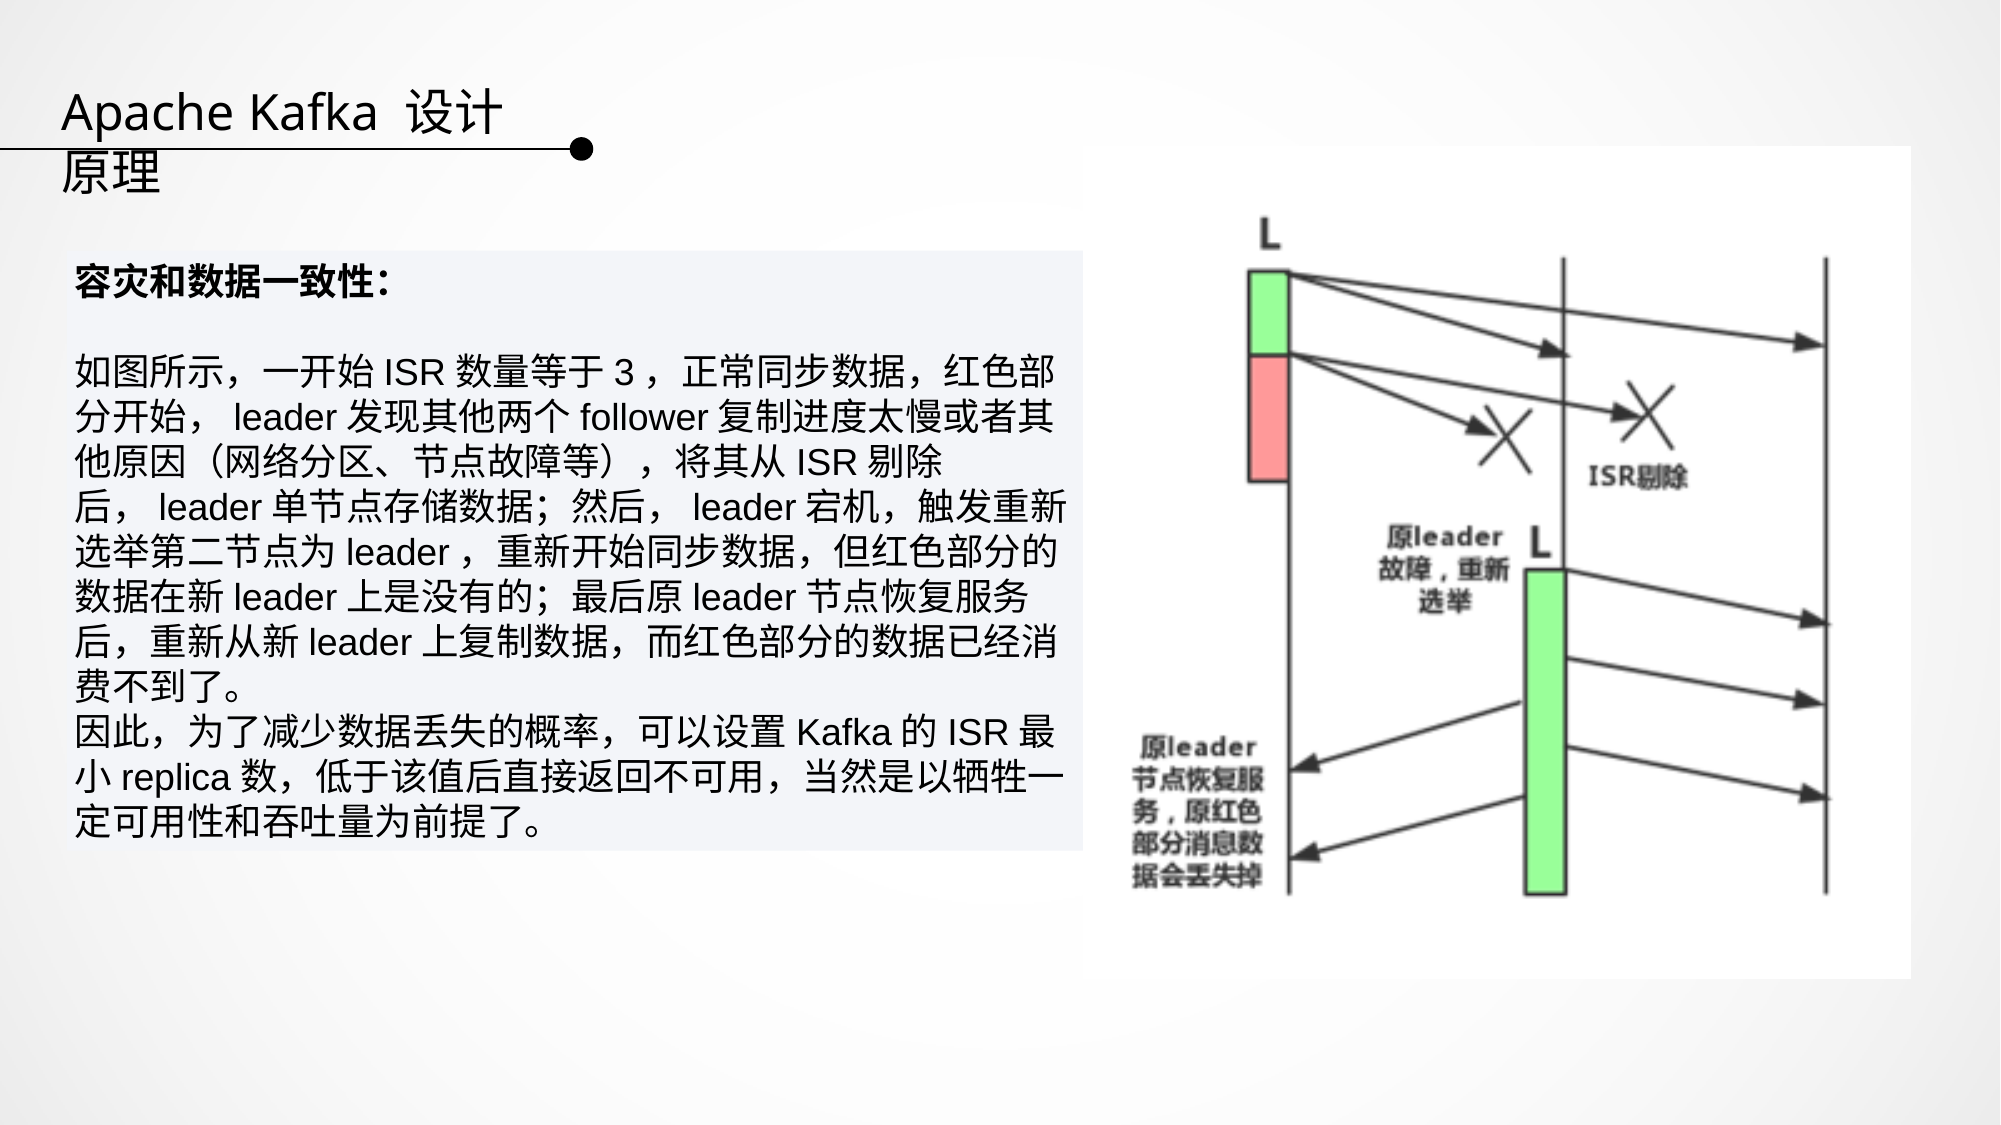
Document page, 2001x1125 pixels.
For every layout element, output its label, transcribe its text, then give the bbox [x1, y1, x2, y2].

text_box Apache Kafka 设计原理 [46, 157, 566, 208]
text_box [567, 135, 596, 163]
text_box Apache Kafka 设计原理 [46, 73, 566, 148]
picture [1082, 146, 1911, 979]
text_box 容灾和数据一致性： 如图所示，一开始ISR数量等于3，正常同步数据，红色部分开始，leader发现其他两个follower复制进度太慢或者其他原因（网络分区、节点故障等），将其从ISR剔除后，leader单节点存储数据；然后，leader宕机，触发重新选举第二节点为leader，重新开始同步数据，但红色部分的数据在新leader上是没有的；最后原leader节点恢复服务后，重新从新leader上复制数据，而红色部分的数据已经消费不到了。 因此，为了减少数据丢失的概率，可以设置Kafka的ISR最小replica数，低于该值后直接返回不可用，当然是以牺牲一定可用性和吞吐量为前提了。 [66, 250, 1077, 851]
